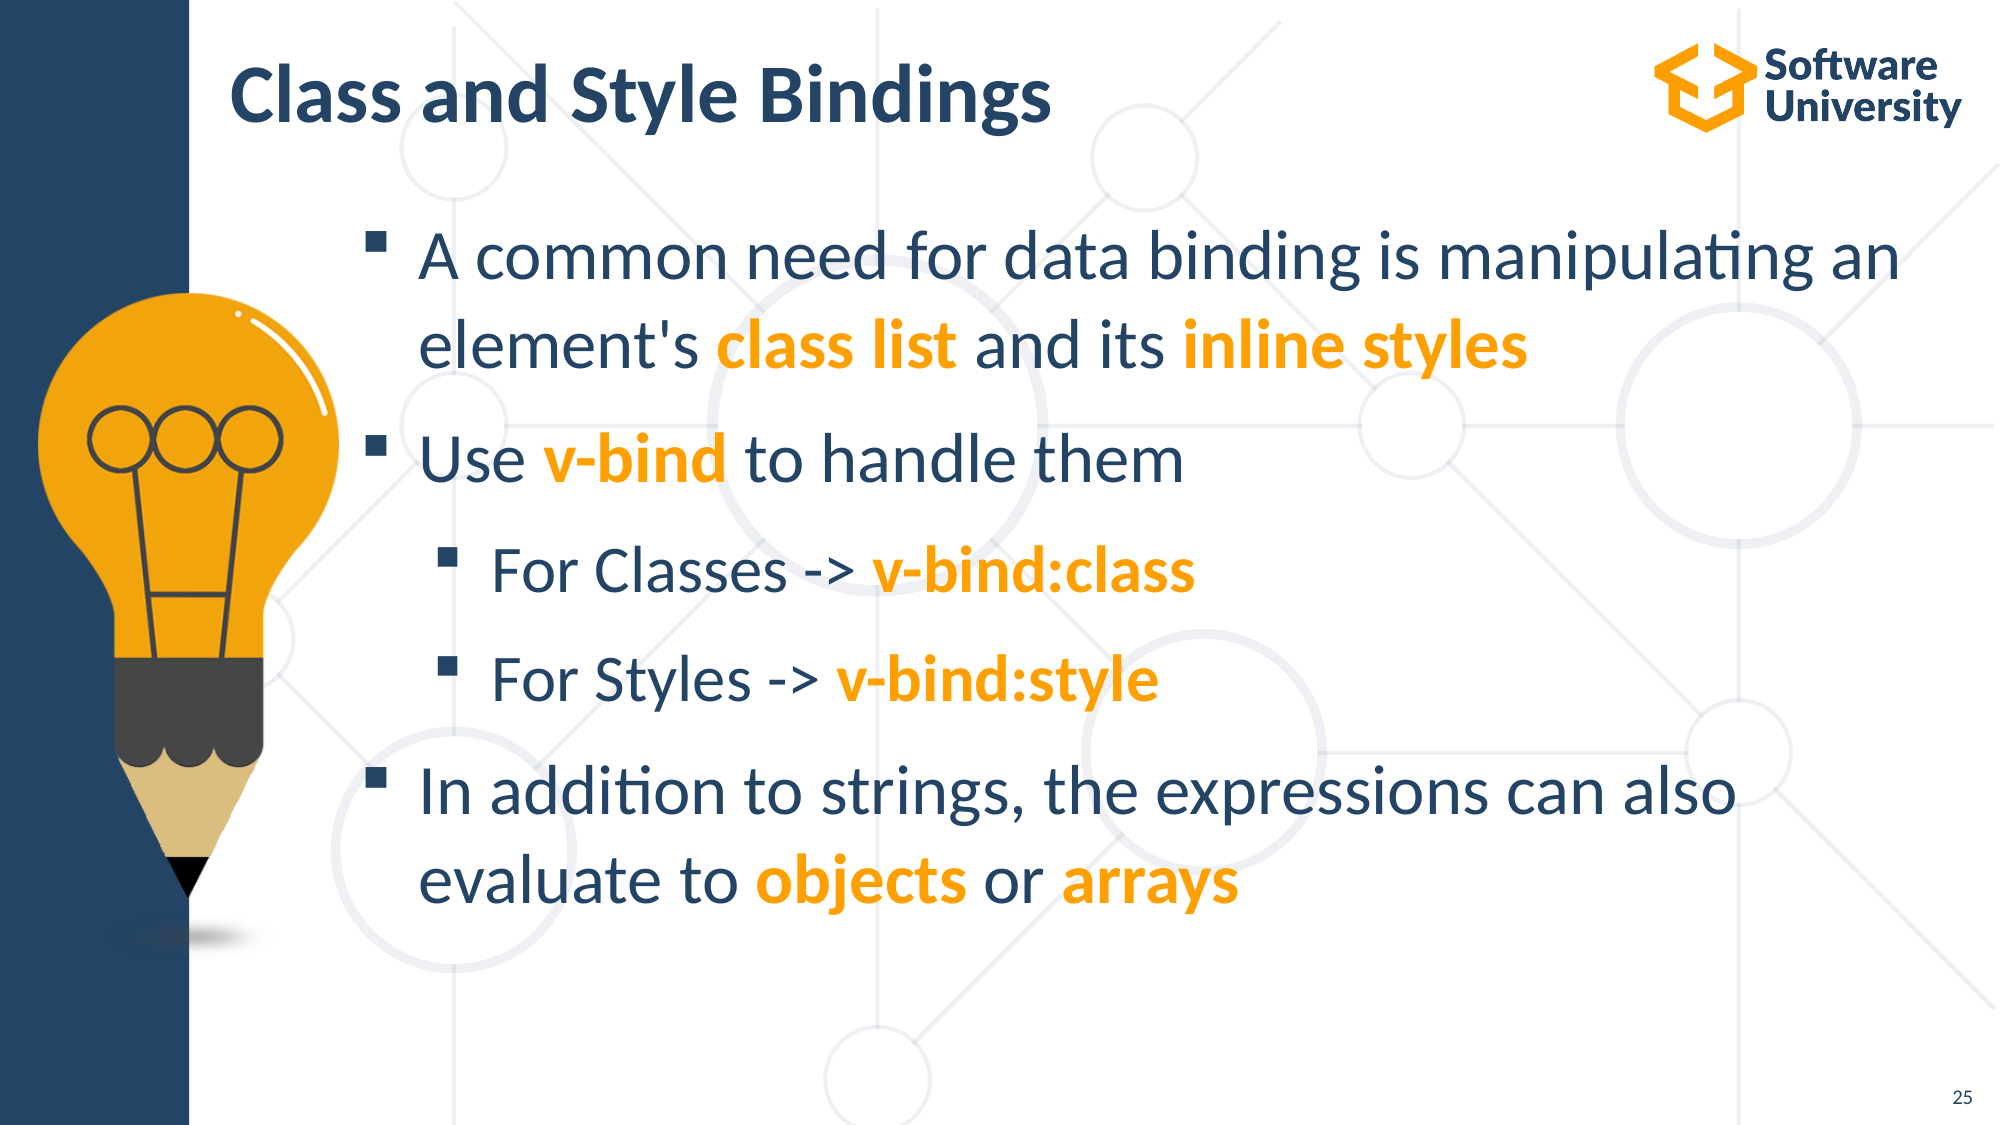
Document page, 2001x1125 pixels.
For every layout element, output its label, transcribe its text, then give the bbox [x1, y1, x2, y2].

picture [38, 293, 339, 961]
text_box 25 [1927, 1067, 1989, 1117]
picture [1641, 31, 1973, 145]
list A common need for data binding is manipulating an element's class list and its inline styles Use v-bind to handle them For Classes -> v-bind:class For Styles -> v-bind:style In addition to strings, the expressions can also evaluate to objects or arrays [341, 198, 2000, 1109]
title Class and Style Bindings [212, 16, 1628, 162]
